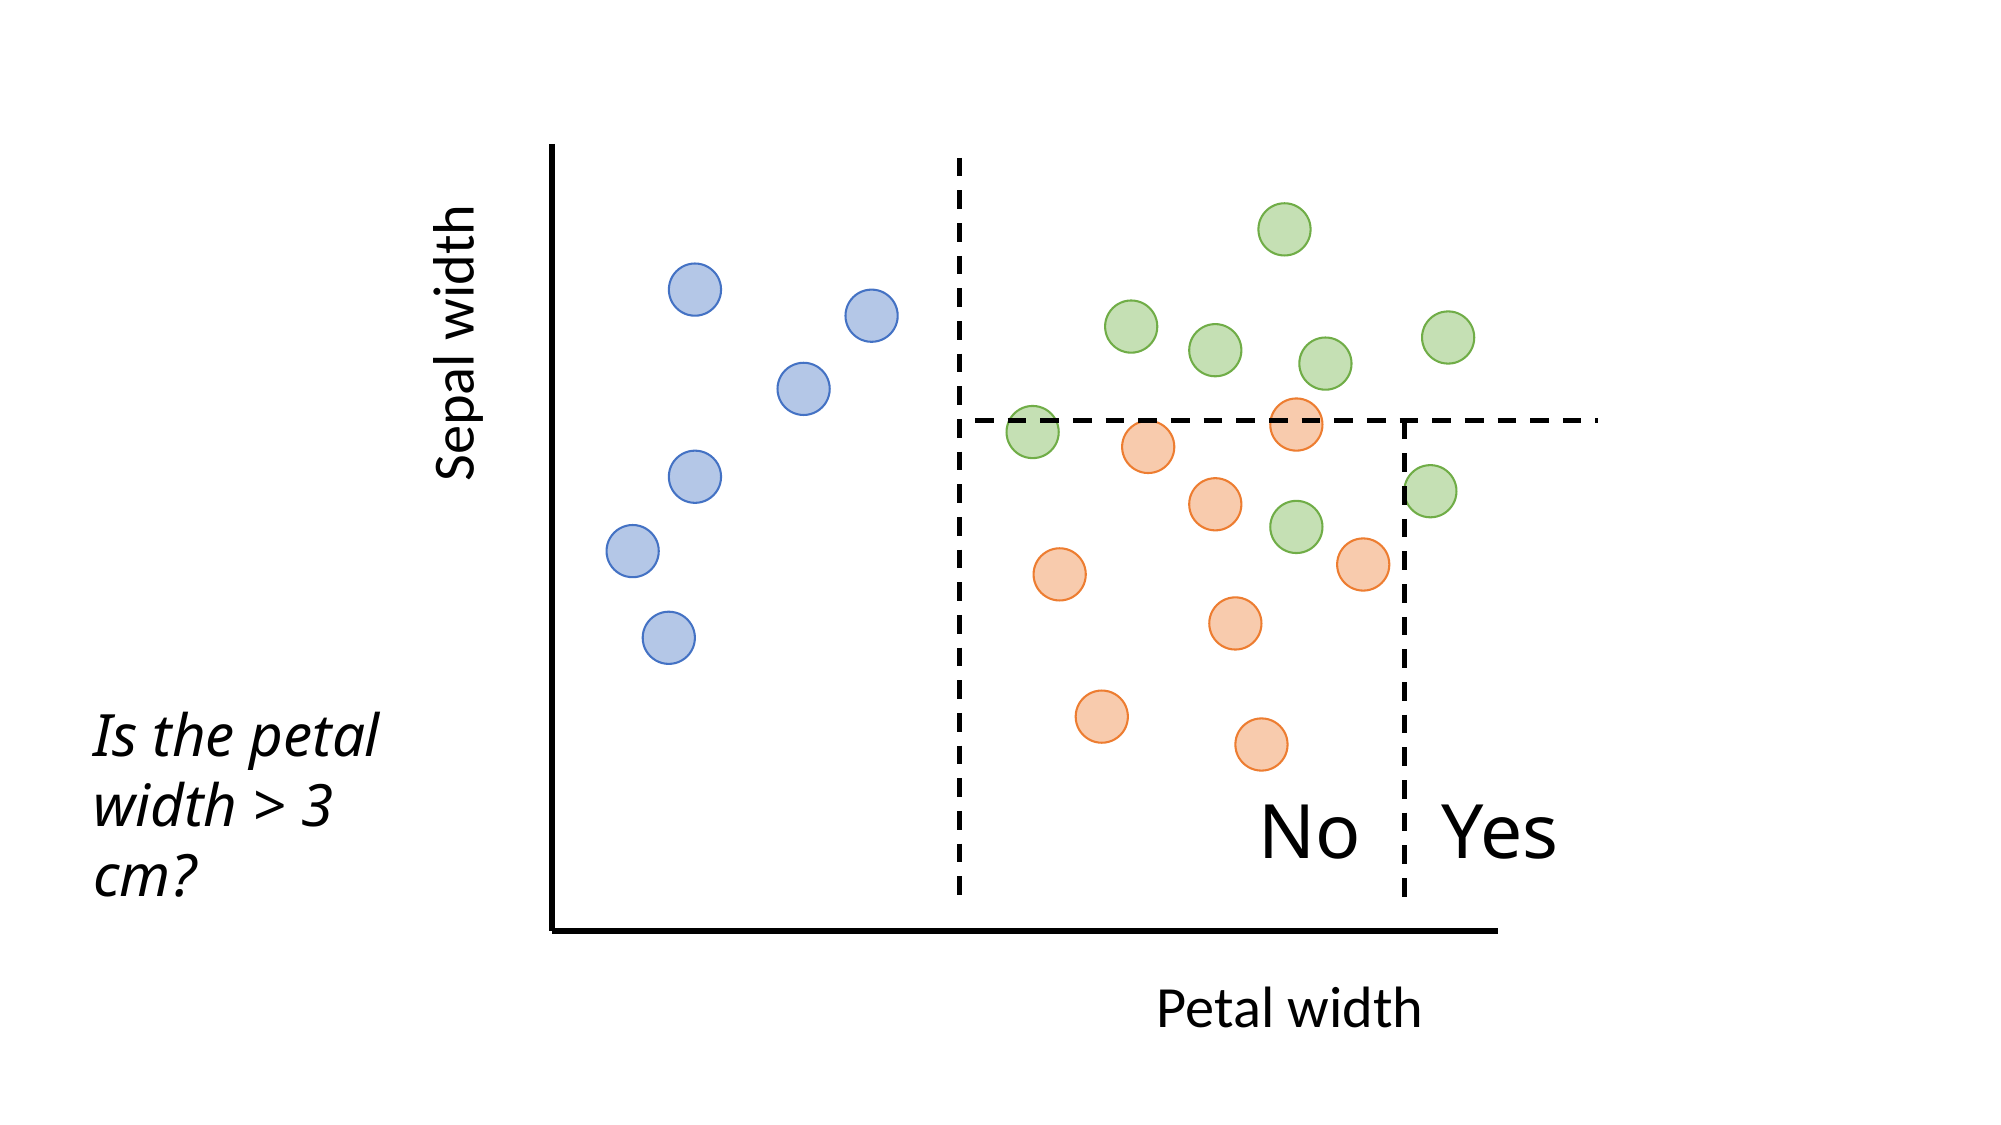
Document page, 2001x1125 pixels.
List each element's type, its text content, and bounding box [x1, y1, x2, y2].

text_box Yes [1499, 776, 1574, 882]
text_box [407, 143, 1499, 1072]
text_box Is the petal width > 3 cm? [78, 690, 407, 916]
